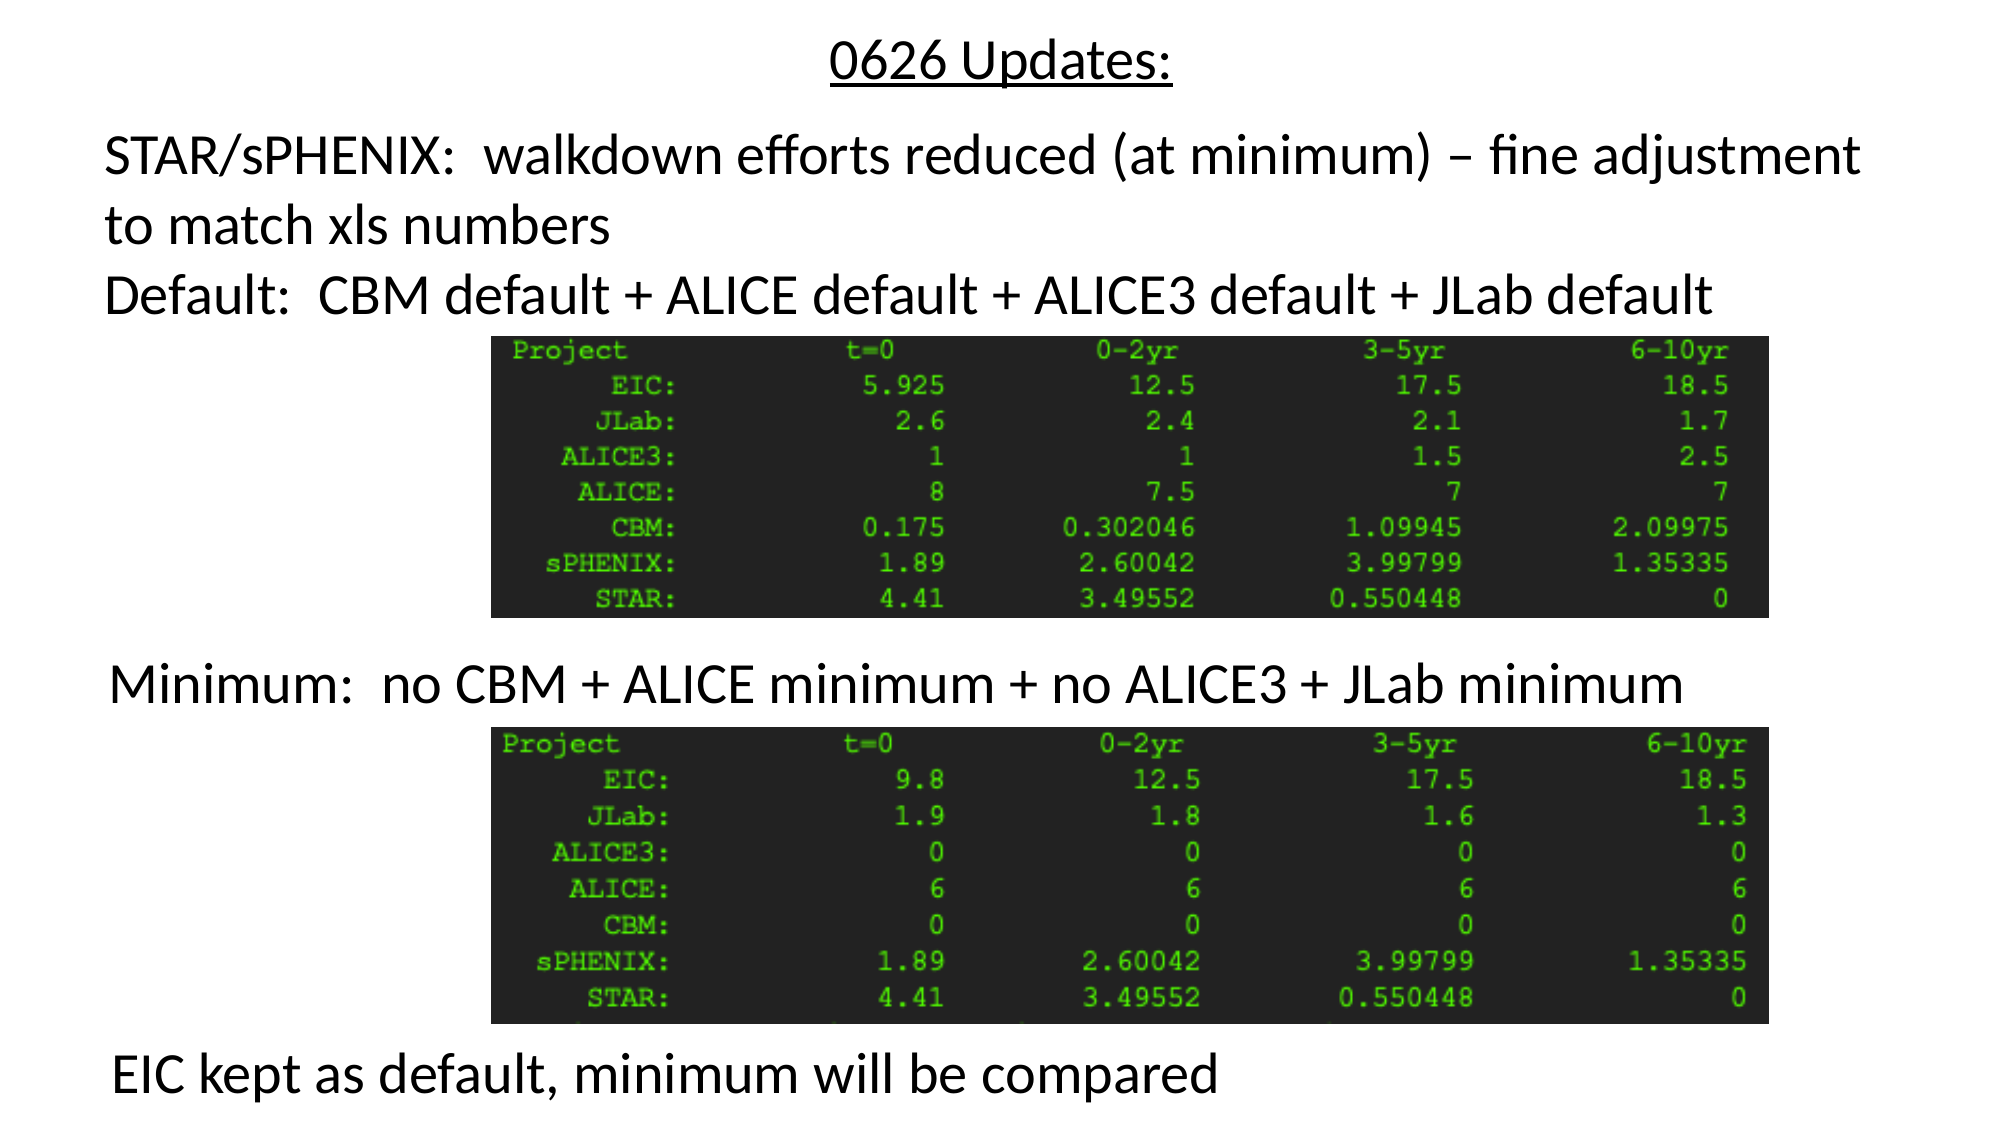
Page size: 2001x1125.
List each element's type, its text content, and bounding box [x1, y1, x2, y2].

text_box EIC kept as default, minimum will be compared [96, 1028, 1236, 1113]
text_box Minimum: no CBM + ALICE minimum + no ALICE3 + JLab minimum [94, 637, 1701, 723]
picture [491, 336, 1769, 618]
text_box 0626 Updates: STAR/sPHENIX: walkdown efforts reduced (at minimum) – fine adjustment to match xls numbers Default: CBM default + ALICE default + ALICE3 default + JLab default [89, 13, 1914, 334]
picture [491, 727, 1769, 1024]
